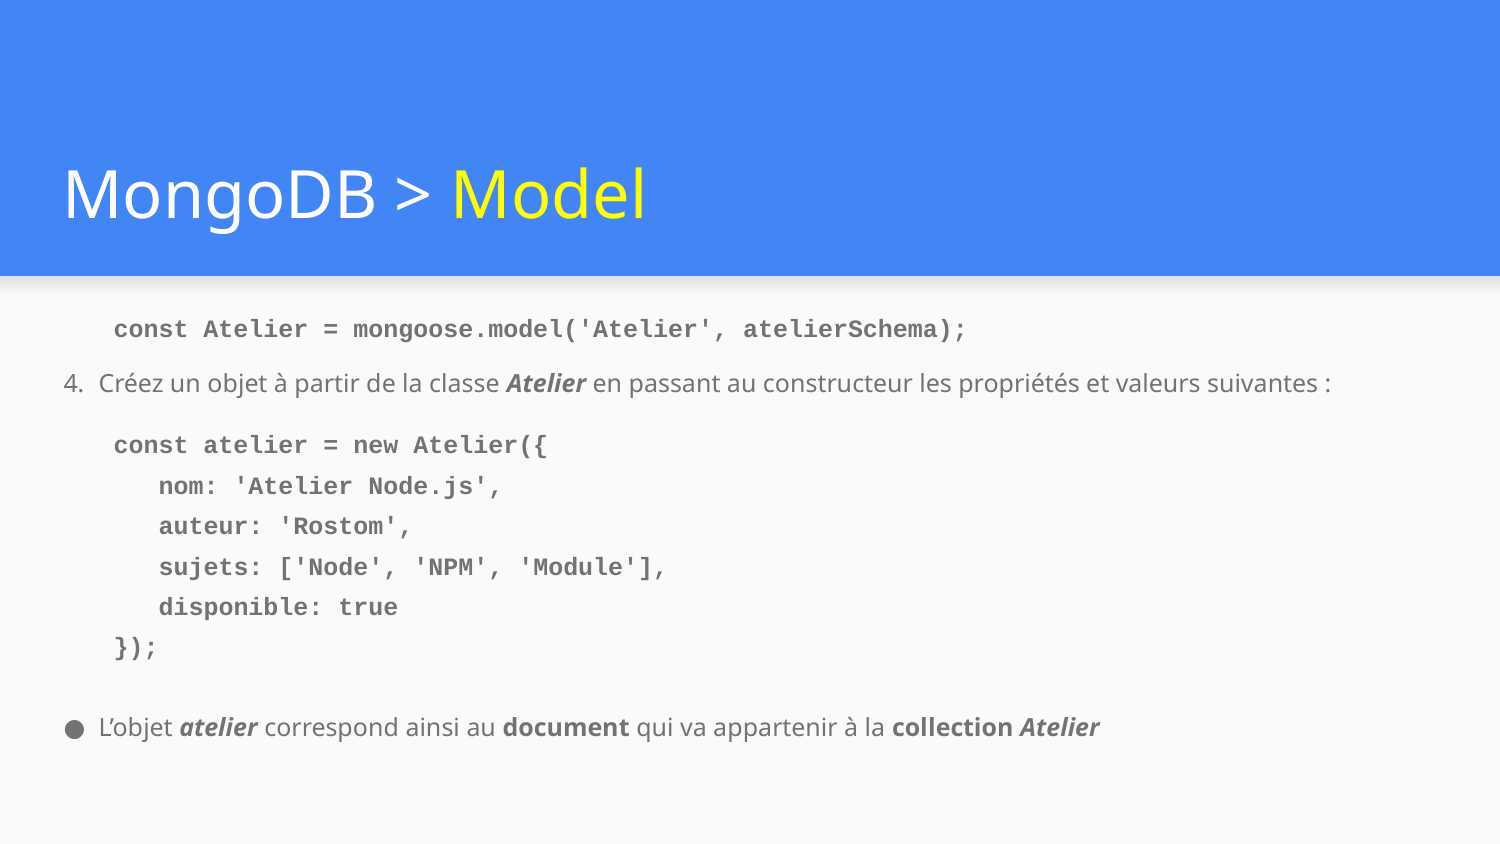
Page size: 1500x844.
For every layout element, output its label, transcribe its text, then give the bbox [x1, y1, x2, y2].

list const Atelier = mongoose.model('Atelier', atelierSchema); Créez un objet à partir de la classe Atelier en passant au constructeur les propriétés et valeurs suivantes : const atelier = new Atelier({ nom: 'Atelier Node.js', auteur: 'Rostom', sujets: ['Node', 'NPM', 'Module'], disponible: true }); L’objet atelier correspond ainsi au document qui va appartenir à la collection Atelier [23, 286, 1477, 835]
title MongoDB > Model [47, 121, 1459, 248]
